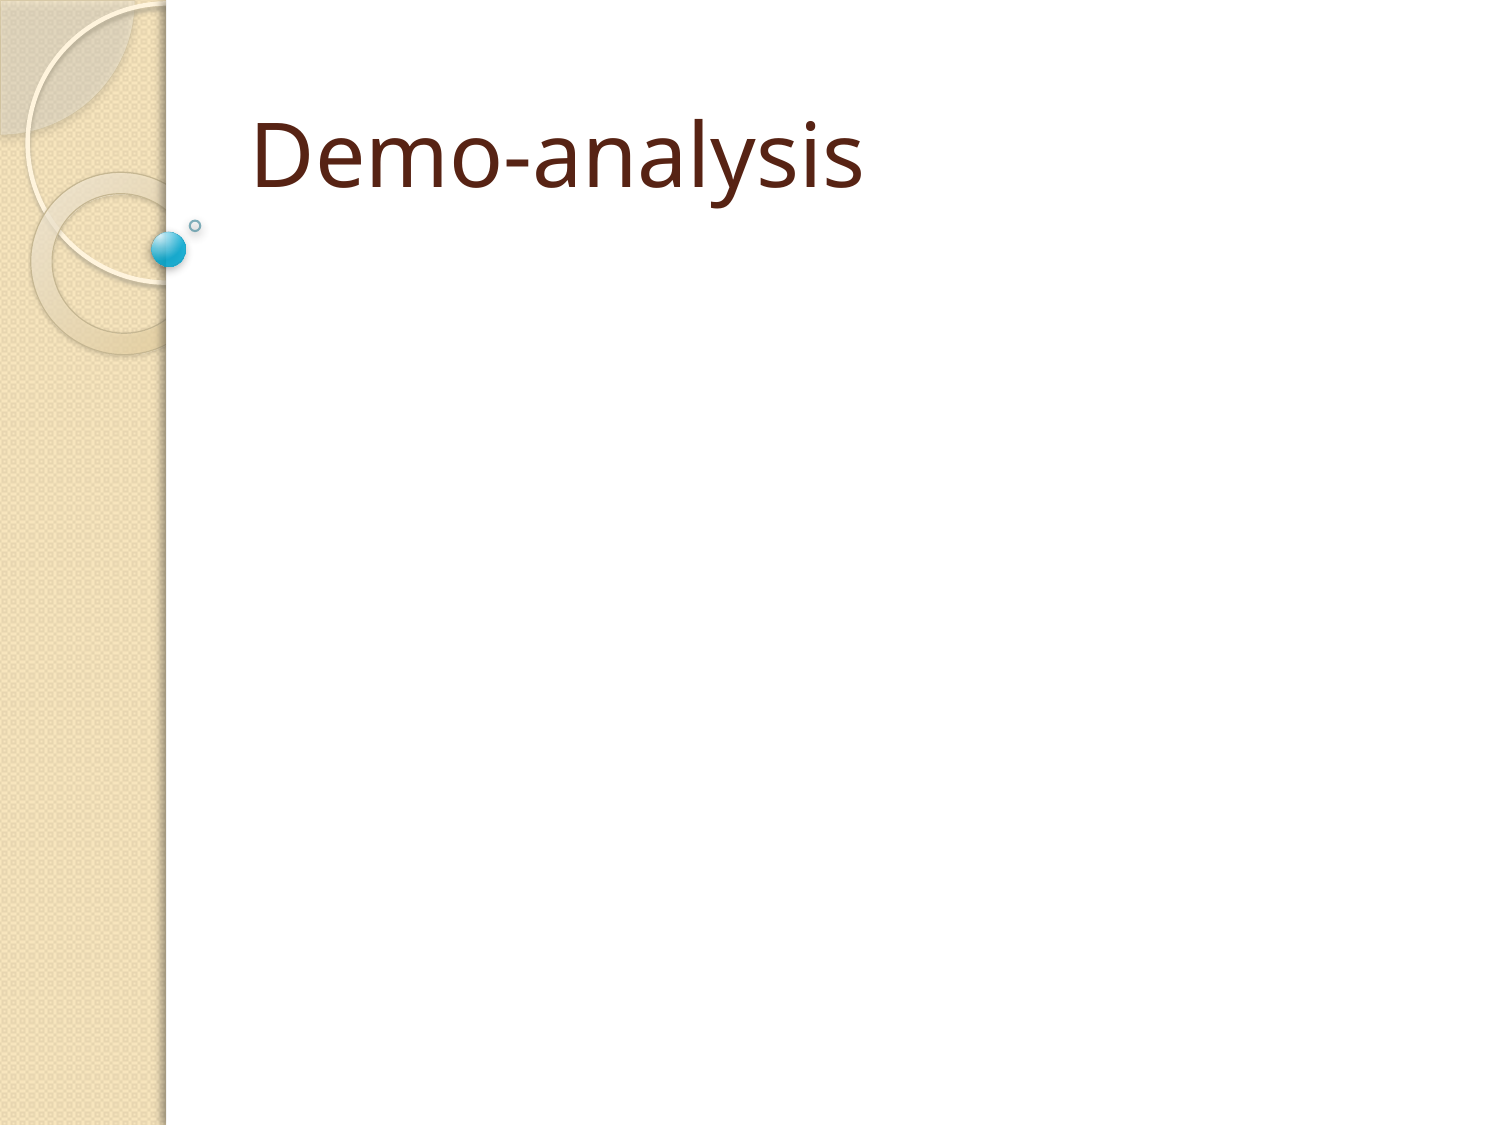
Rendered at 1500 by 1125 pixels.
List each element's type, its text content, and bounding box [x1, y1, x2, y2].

title Demo-analysis [234, 59, 1450, 213]
